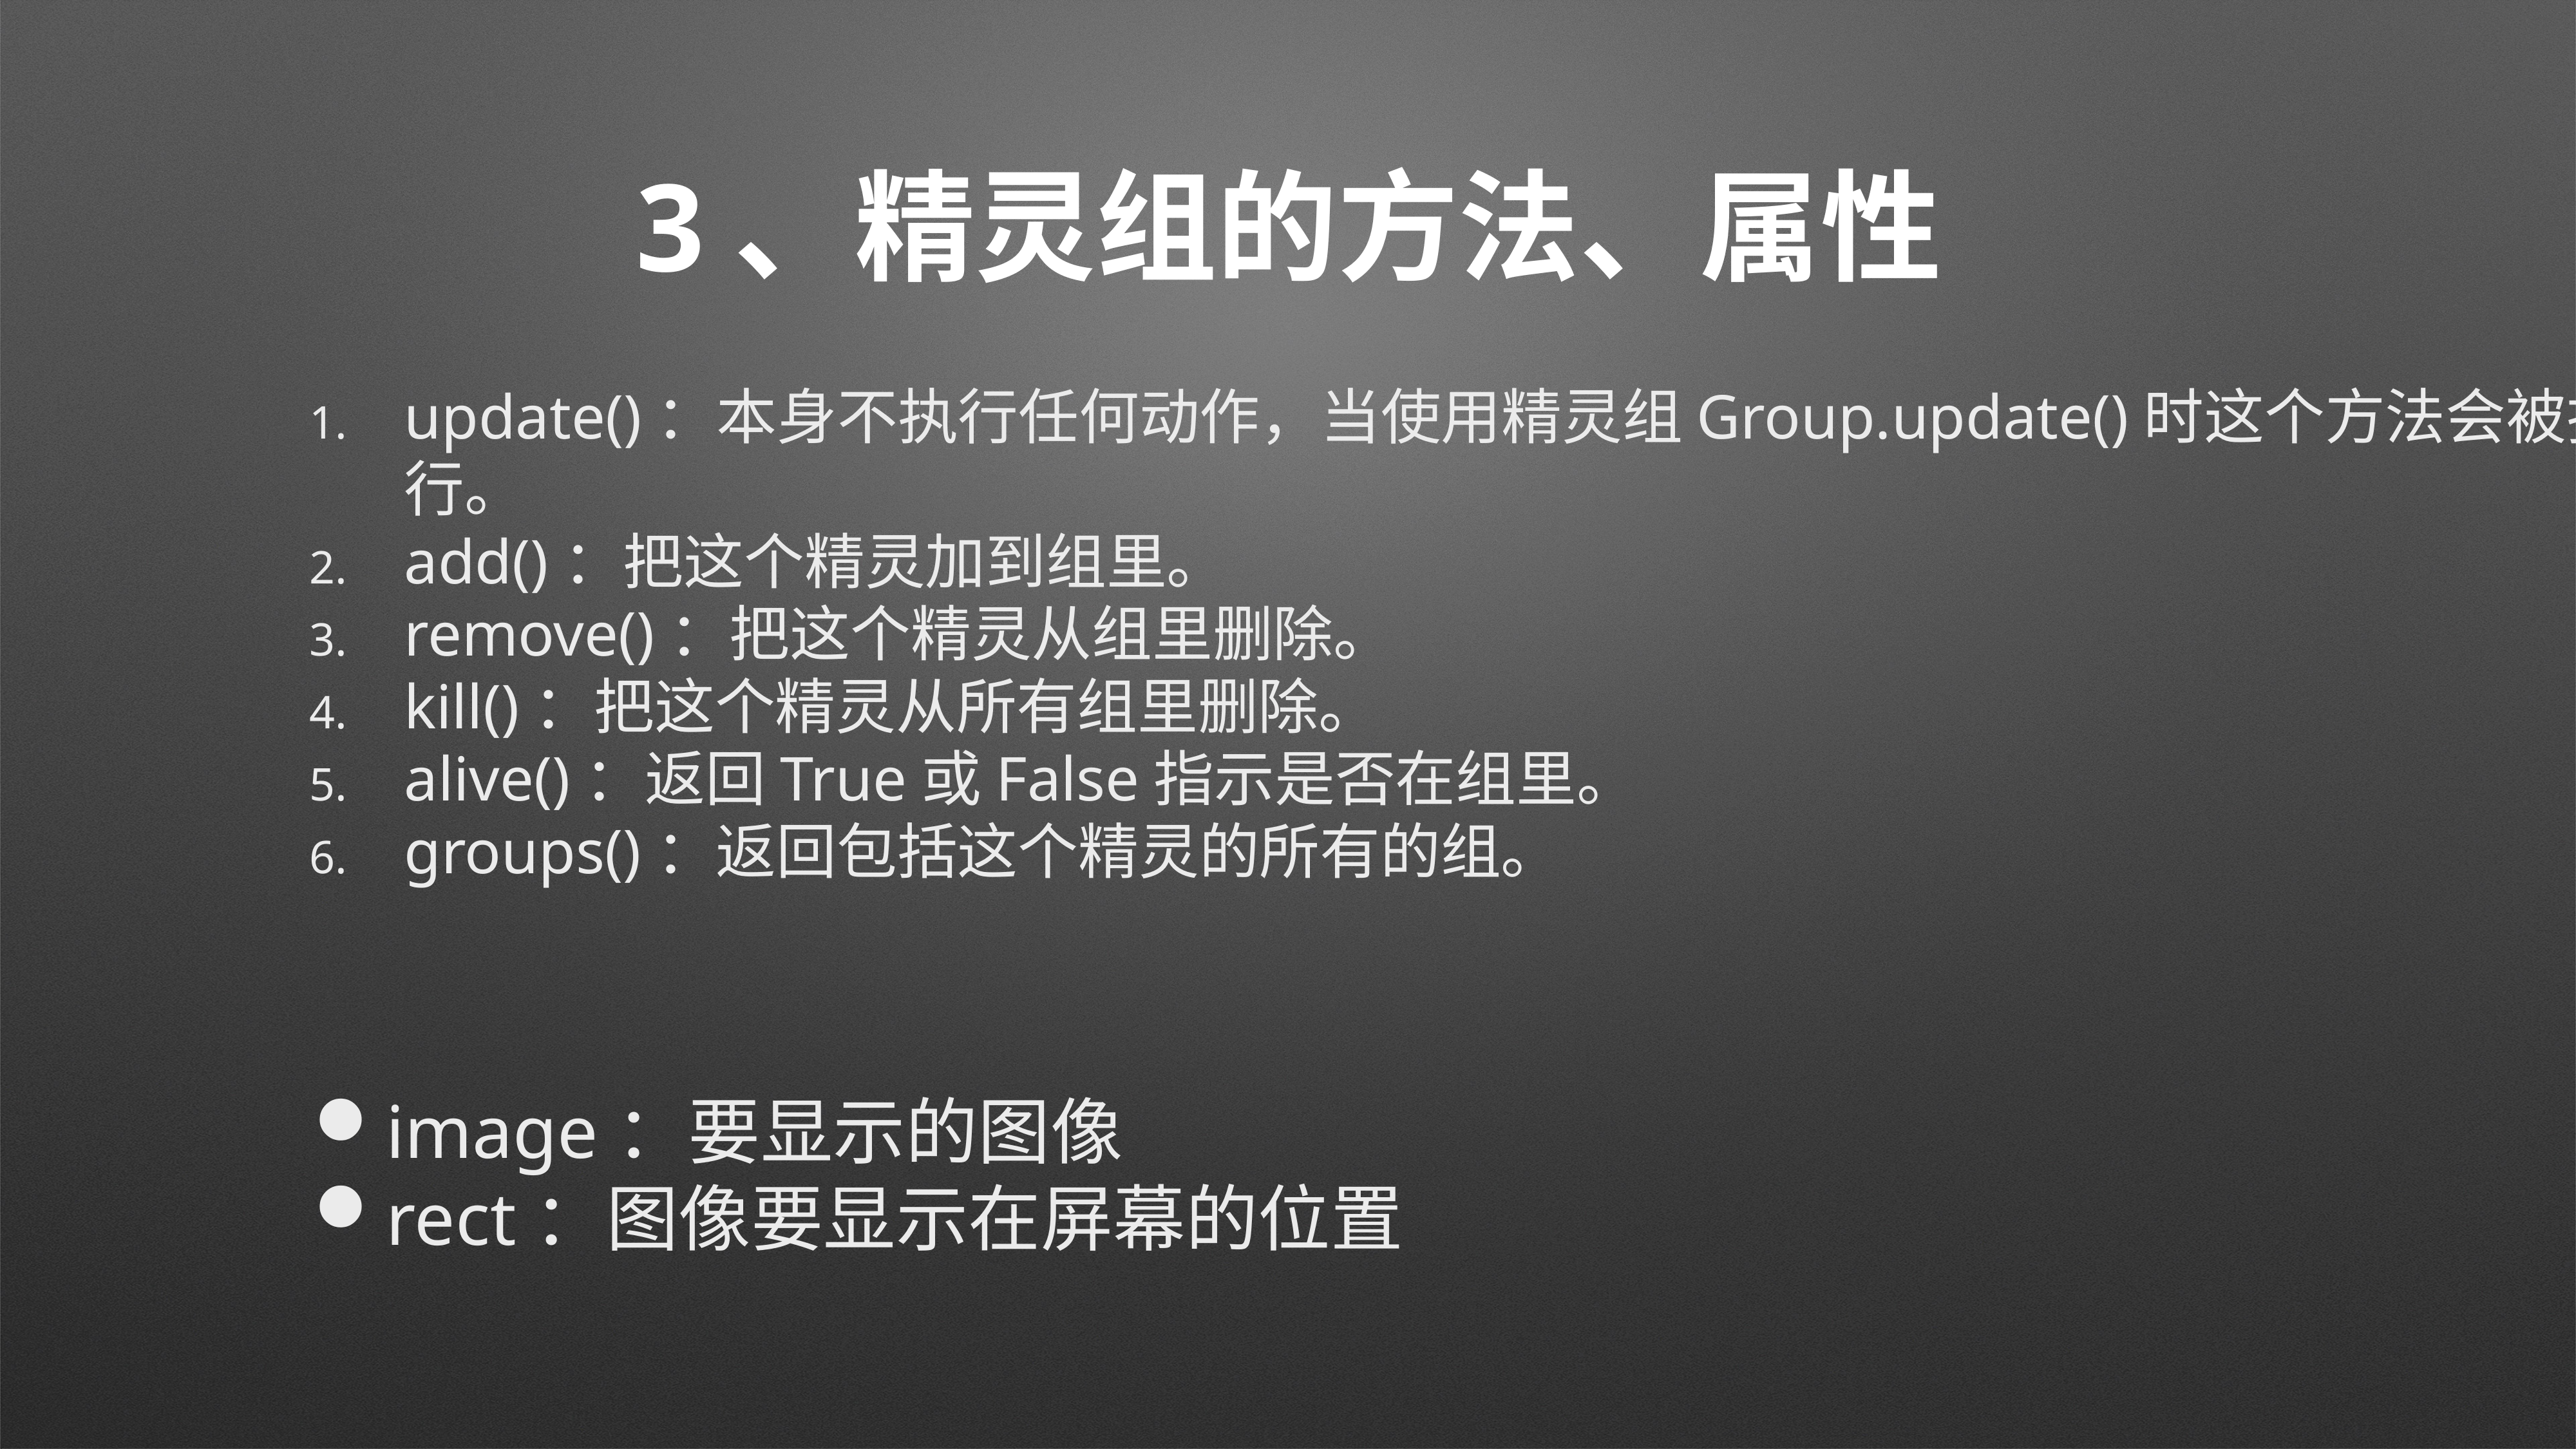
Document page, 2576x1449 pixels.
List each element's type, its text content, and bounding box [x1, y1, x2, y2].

title 3、精灵组的方法、属性 [151, 34, 2427, 413]
list update()：本身不执行任何动作，当使用精灵组Group.update()时这个方法会被执行。 add()：把这个精灵加到组里。 remove()：把这个精灵从组里删除。 kill()：把这个精灵从所有组里删除。 alive()：返回True或False指示是否在组里。 groups()：返回包括这个精灵的所有的组。 [303, 370, 2576, 893]
picture [0, 0, 2576, 1449]
text_box image：要显示的图像 rect：图像要显示在屏幕的位置 [304, 1081, 1593, 1264]
